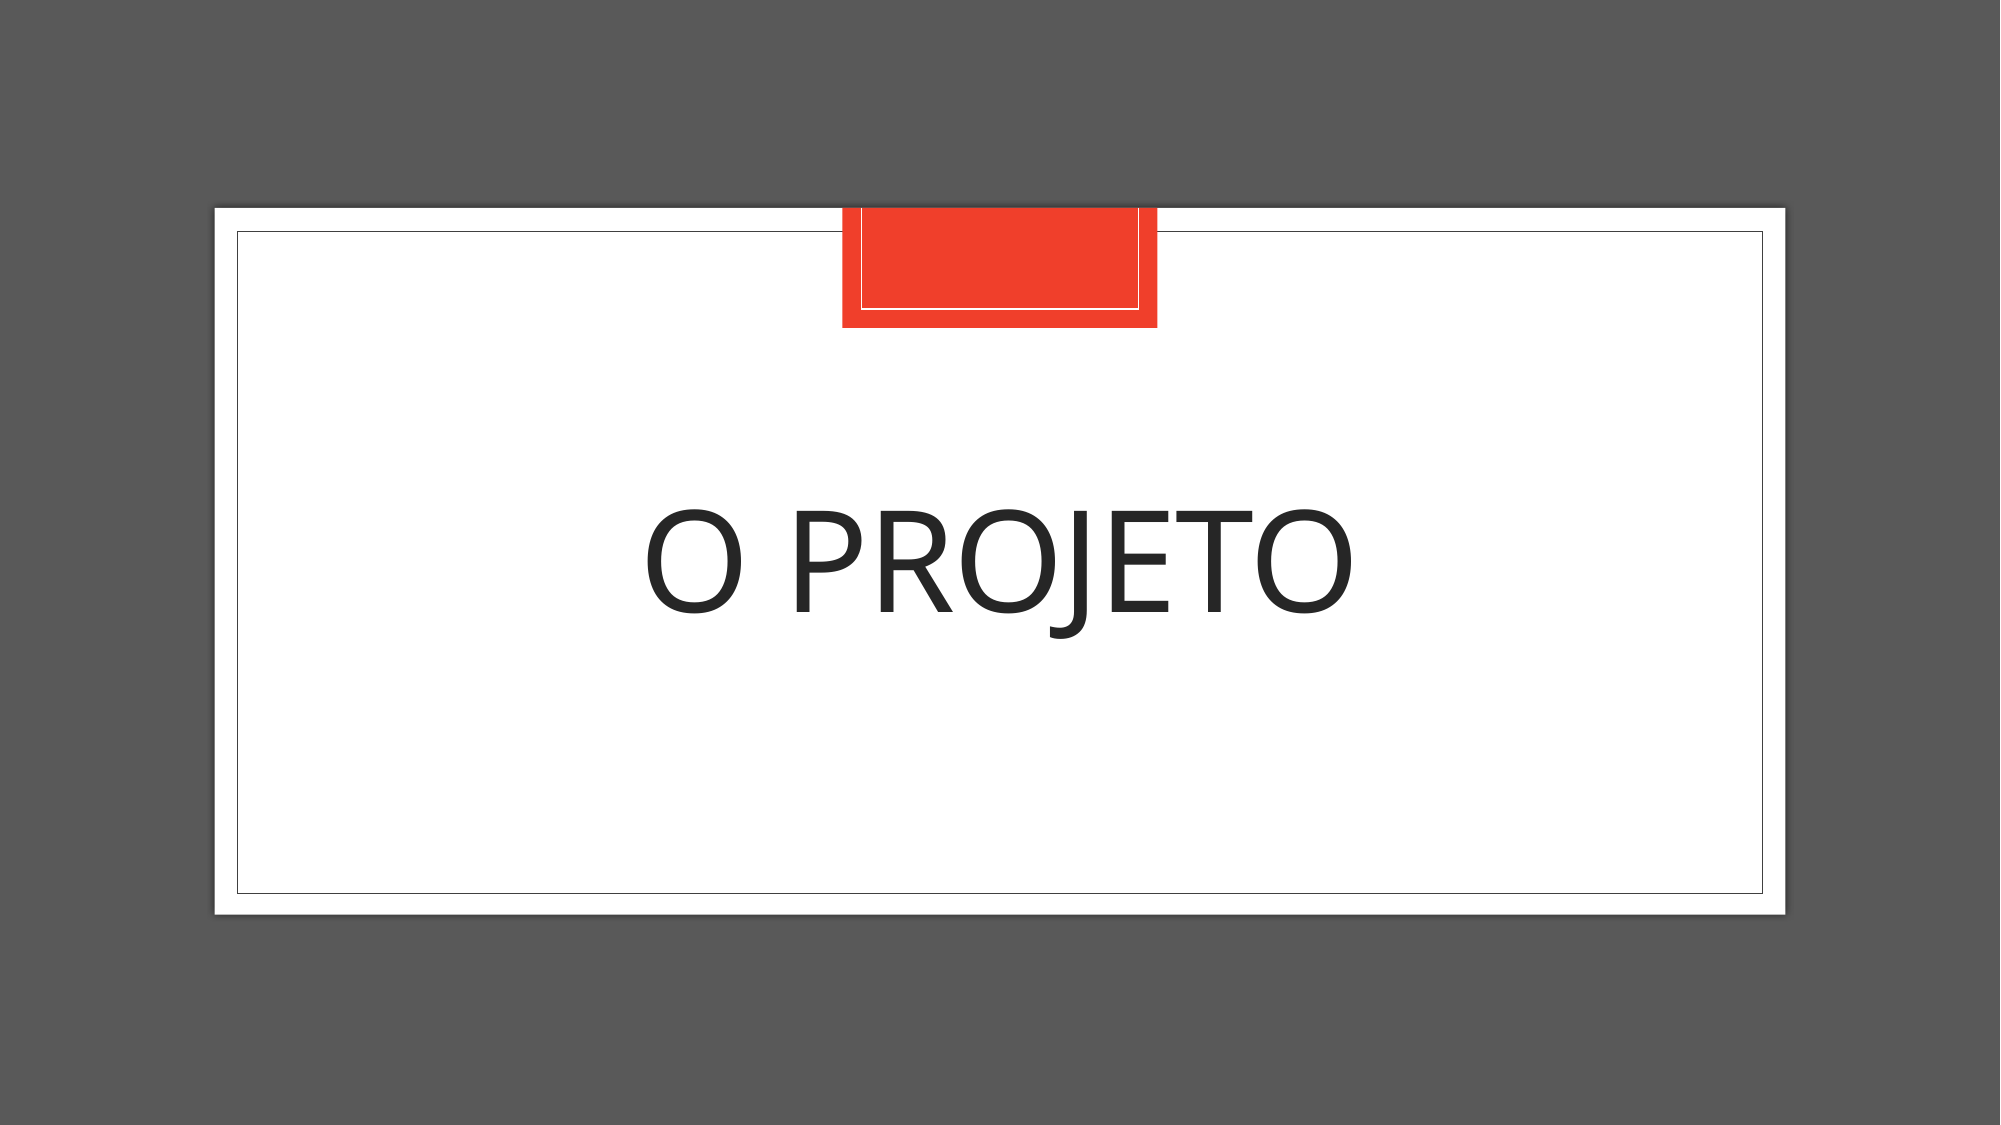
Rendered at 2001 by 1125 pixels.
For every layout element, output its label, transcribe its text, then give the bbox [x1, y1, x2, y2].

title O Projeto [267, 373, 1733, 769]
